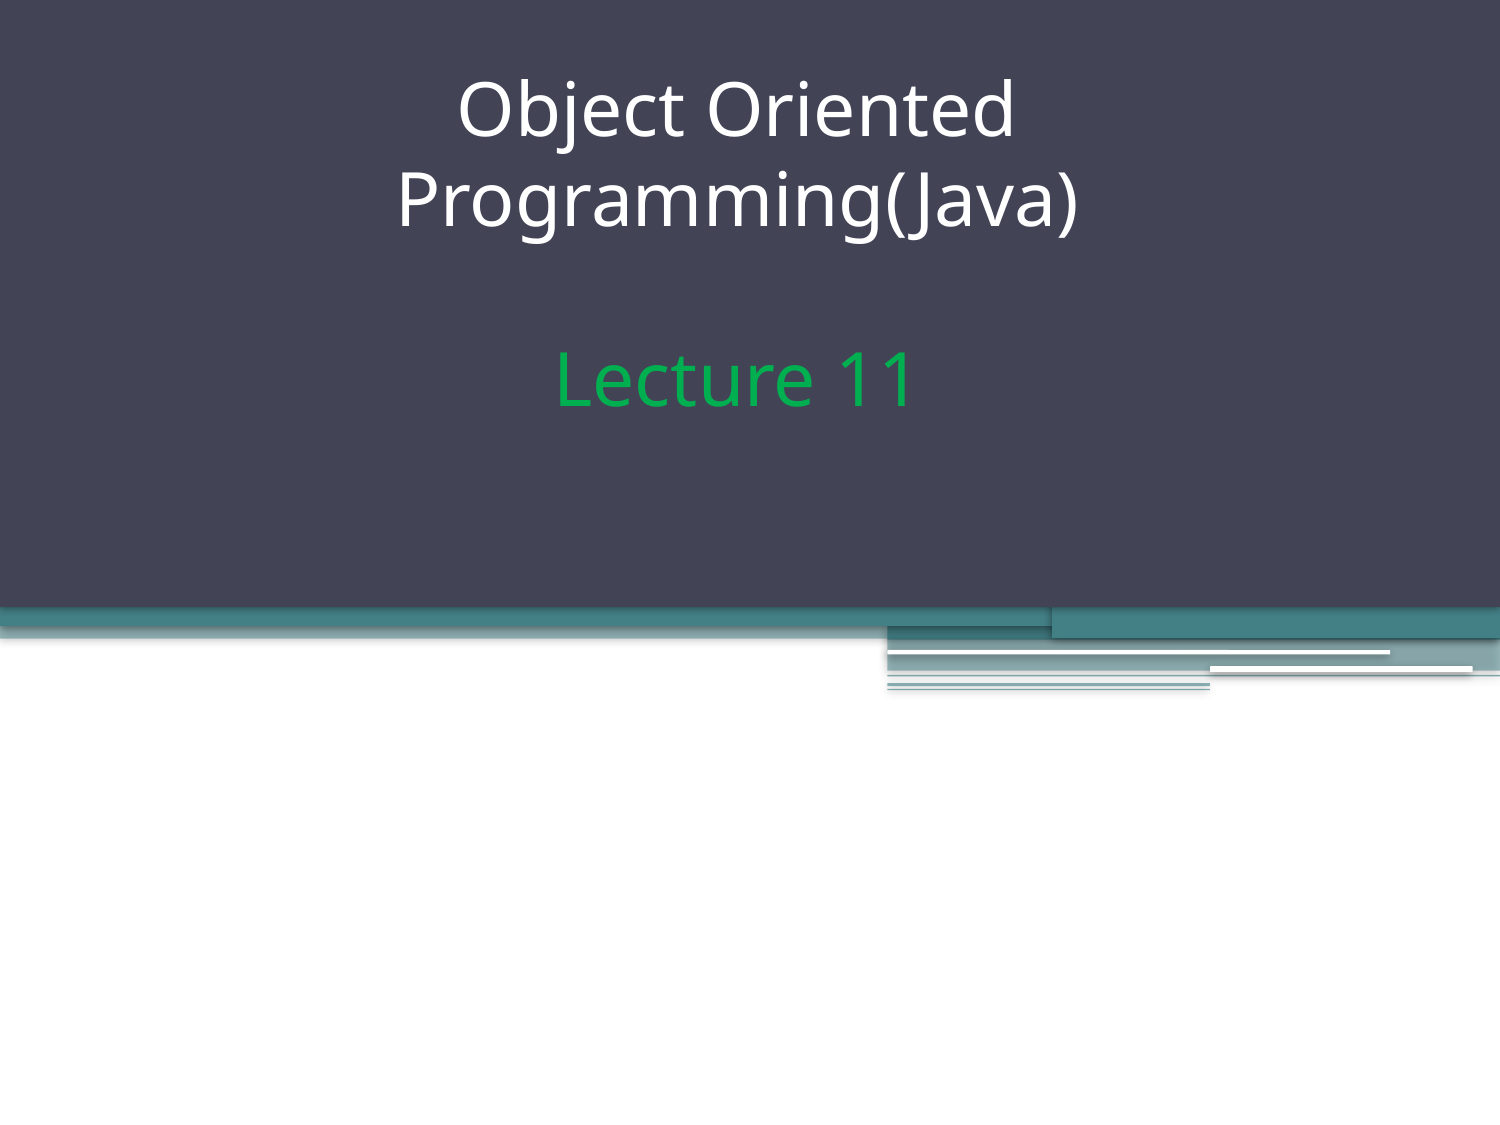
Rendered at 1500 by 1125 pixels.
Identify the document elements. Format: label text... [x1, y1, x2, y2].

title Object Oriented Programming(Java) Lecture 11 [99, 187, 1376, 429]
